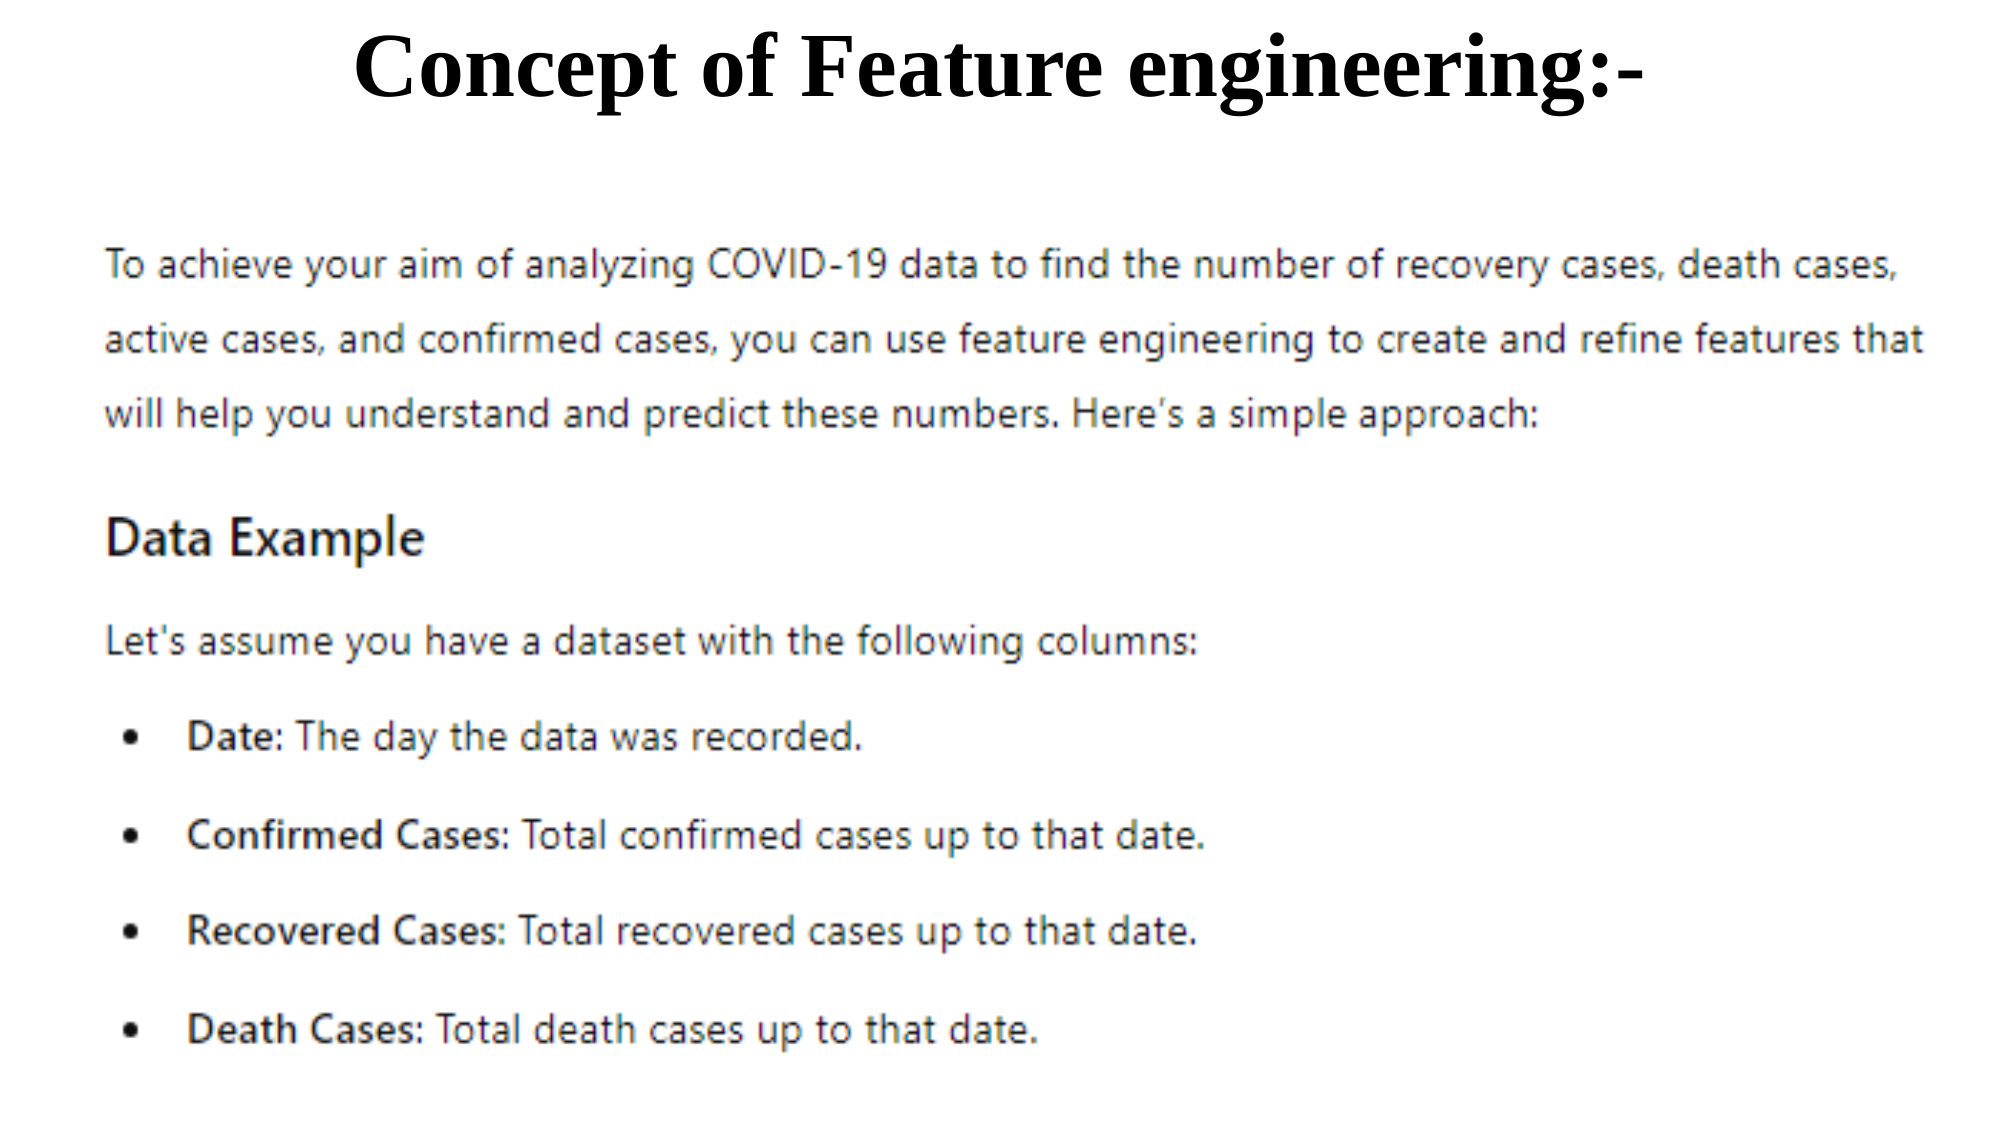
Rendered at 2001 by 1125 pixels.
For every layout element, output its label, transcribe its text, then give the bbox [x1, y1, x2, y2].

title Concept of Feature engineering:- [137, 0, 1863, 134]
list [87, 219, 1946, 1092]
